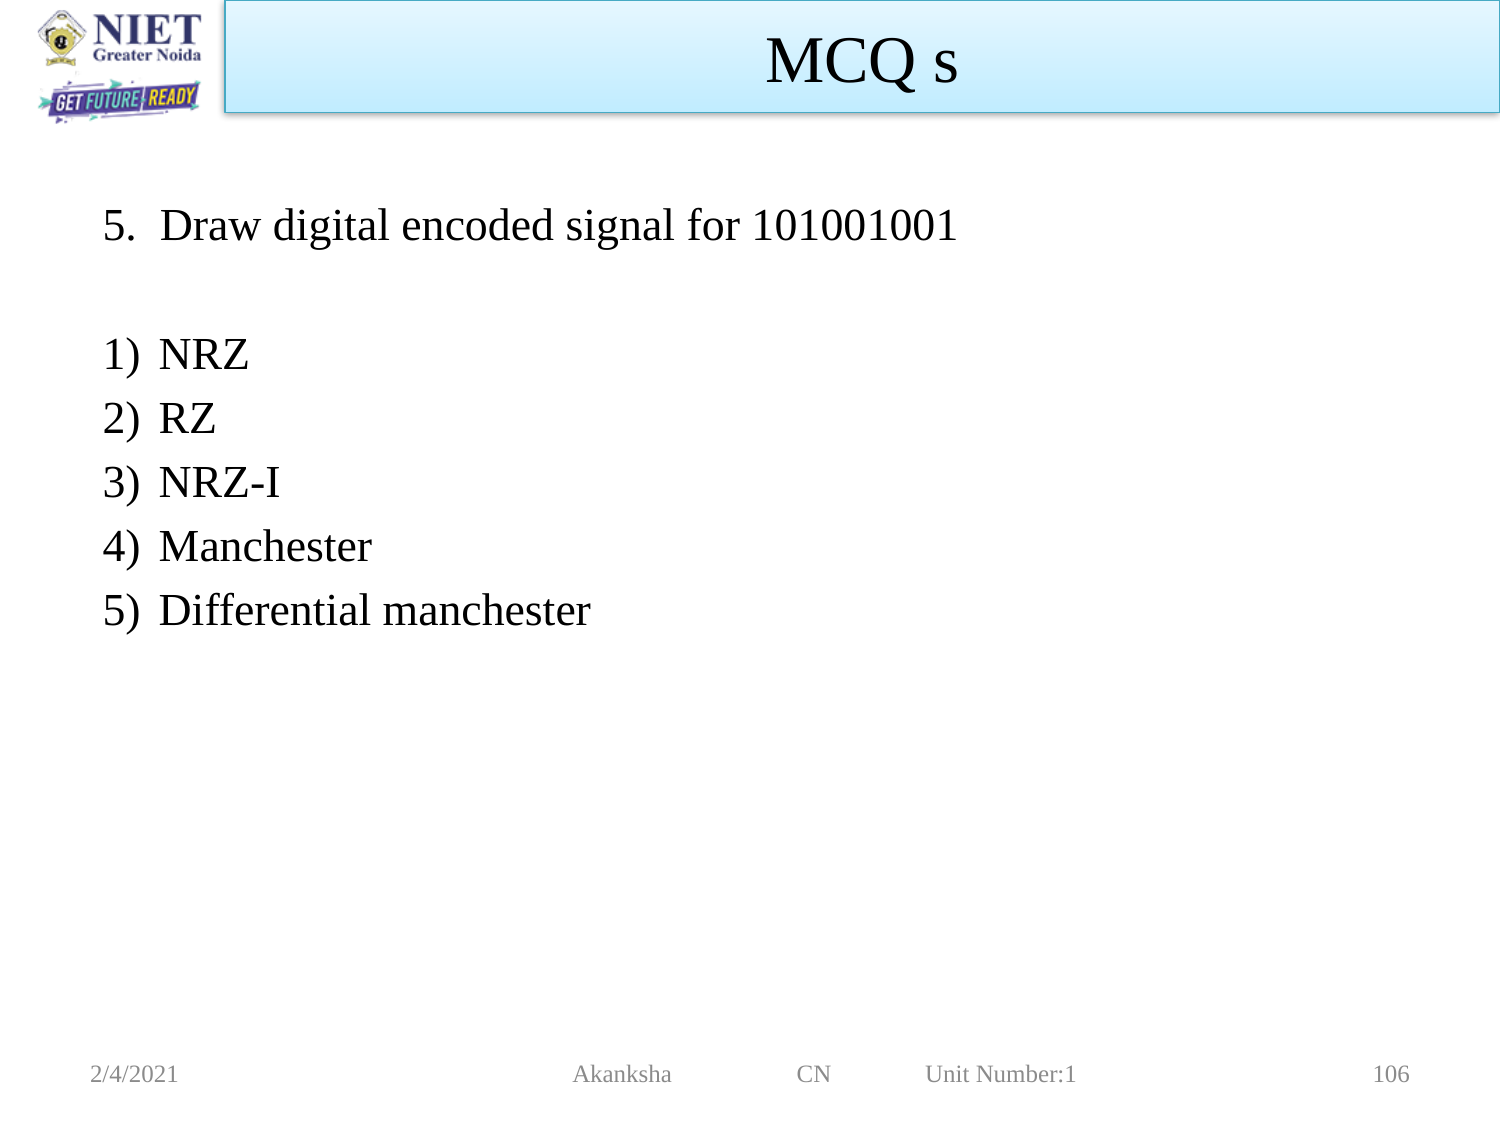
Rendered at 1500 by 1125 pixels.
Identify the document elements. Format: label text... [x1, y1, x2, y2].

list 5. Draw digital encoded signal for 101001001 NRZ RZ NRZ-I Manchester Differential manchester [87, 187, 1395, 1032]
footer Akanksha CN Unit Number:1 [412, 1042, 1074, 1103]
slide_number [75, 1042, 412, 1103]
slide_number 106 [1074, 1042, 1425, 1103]
text_box MCQ s [238, 0, 1500, 113]
picture [0, 0, 238, 135]
